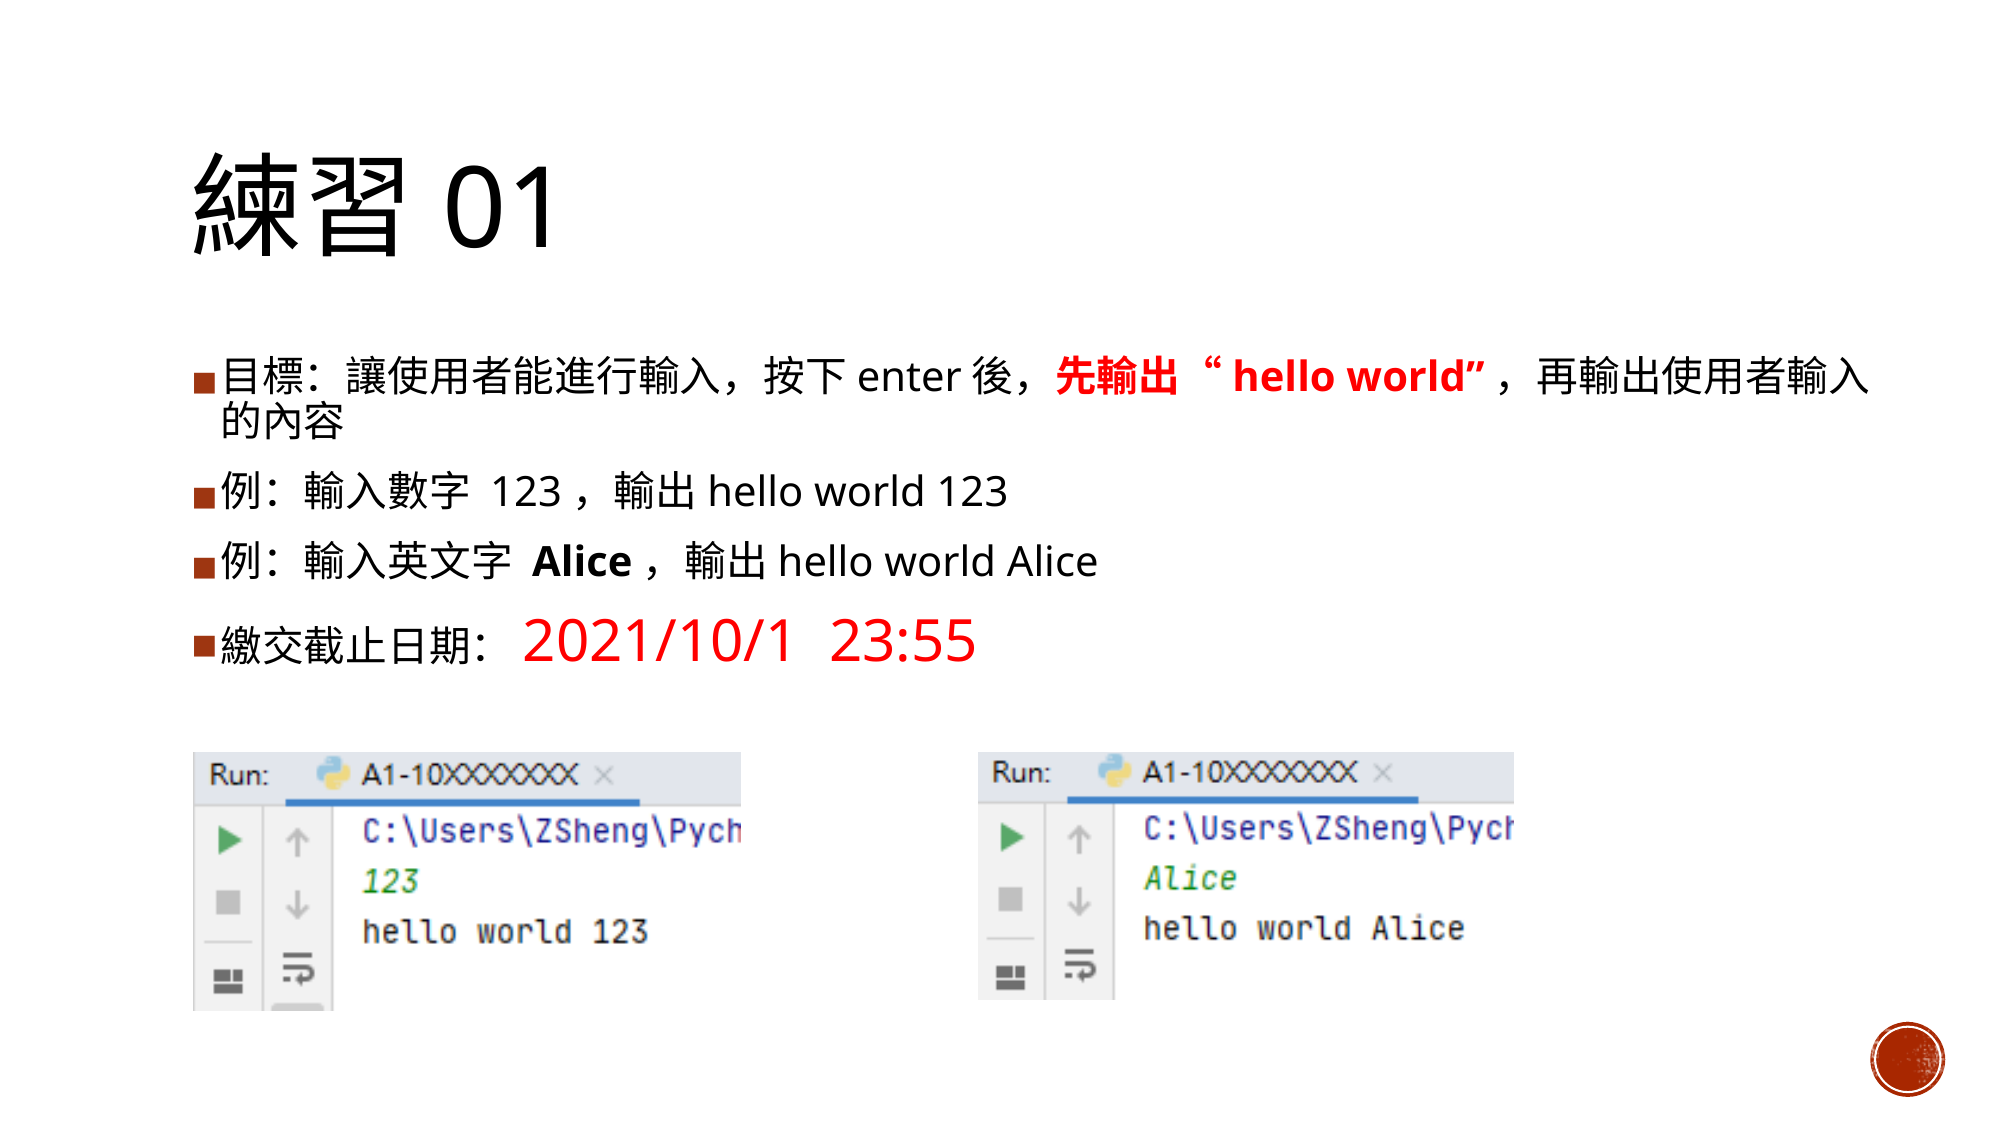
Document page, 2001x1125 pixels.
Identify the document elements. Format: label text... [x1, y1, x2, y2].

picture [977, 752, 1514, 1000]
title 練習01 [175, 79, 1826, 344]
picture [1870, 1021, 1946, 1097]
picture [192, 752, 741, 1012]
list 目標：讓使用者能進行輸入，按下enter後，先輸出“hello world”，再輸出使用者輸入的內容 例：輸入數字 123，輸出hello world 123 例：輸入英文字 Alice，輸出hello world Alice 繳交截止日期：2021/10/1 23:55 [175, 348, 1899, 1013]
